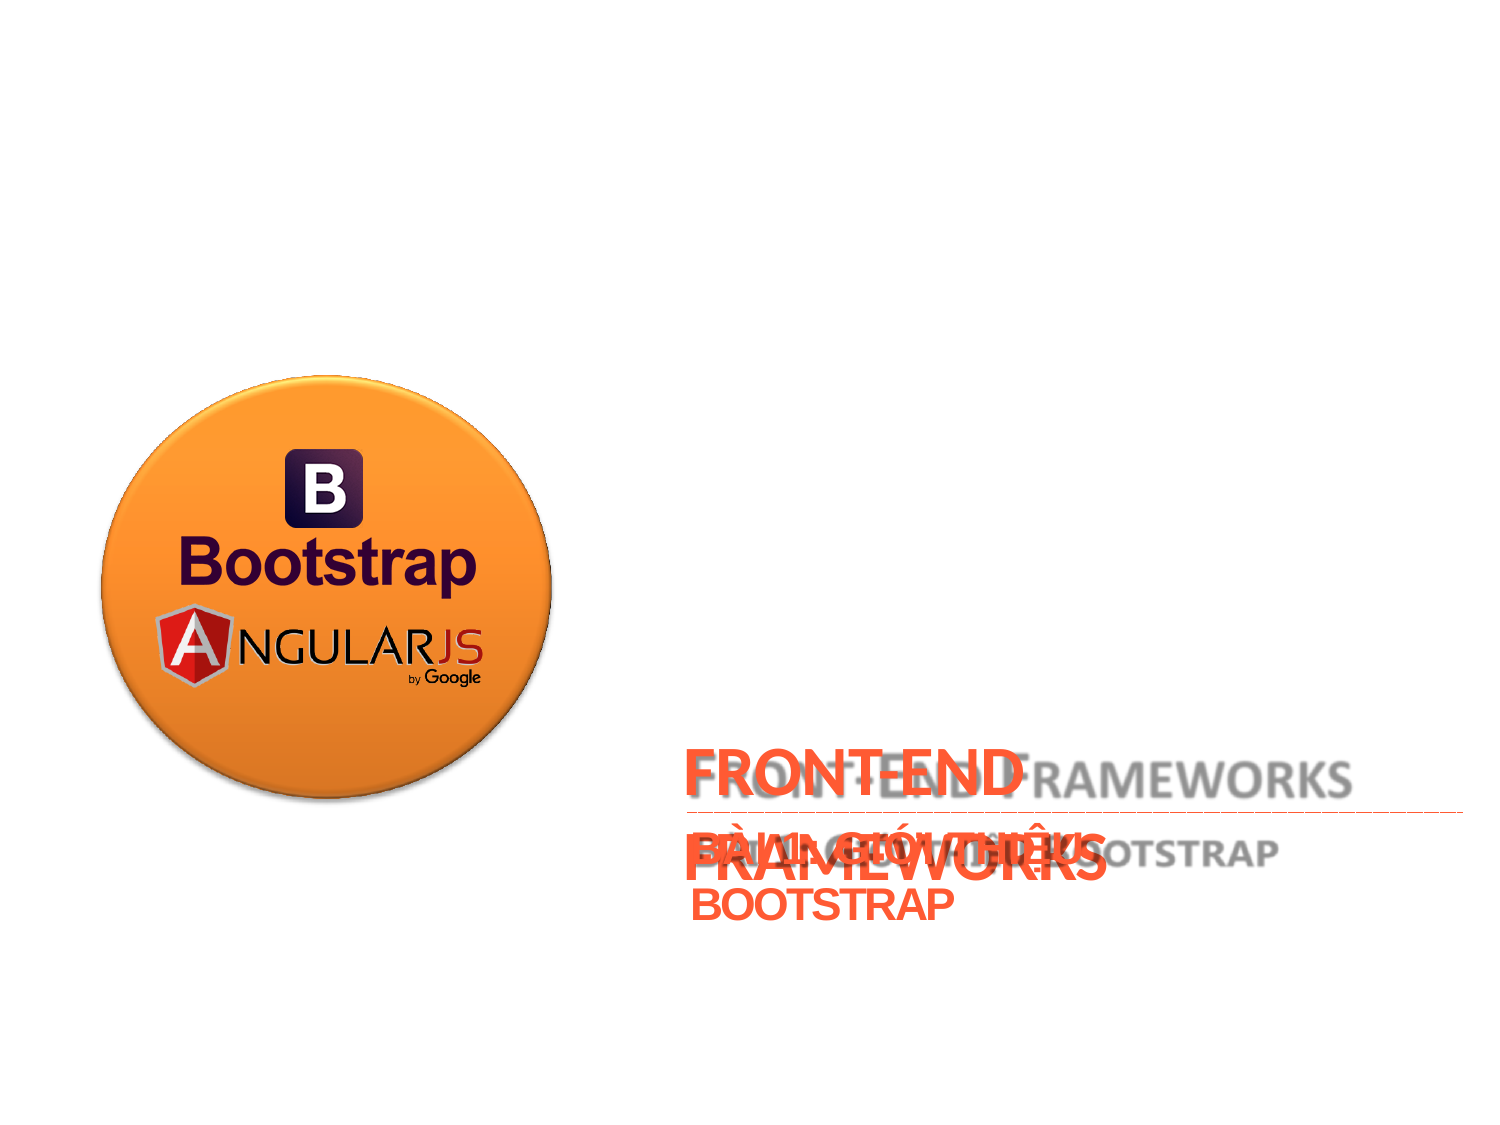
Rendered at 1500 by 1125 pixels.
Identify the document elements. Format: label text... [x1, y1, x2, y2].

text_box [92, 371, 1463, 909]
text_box Bài 1: Giới thiệu Bootstrap [687, 917, 1353, 929]
